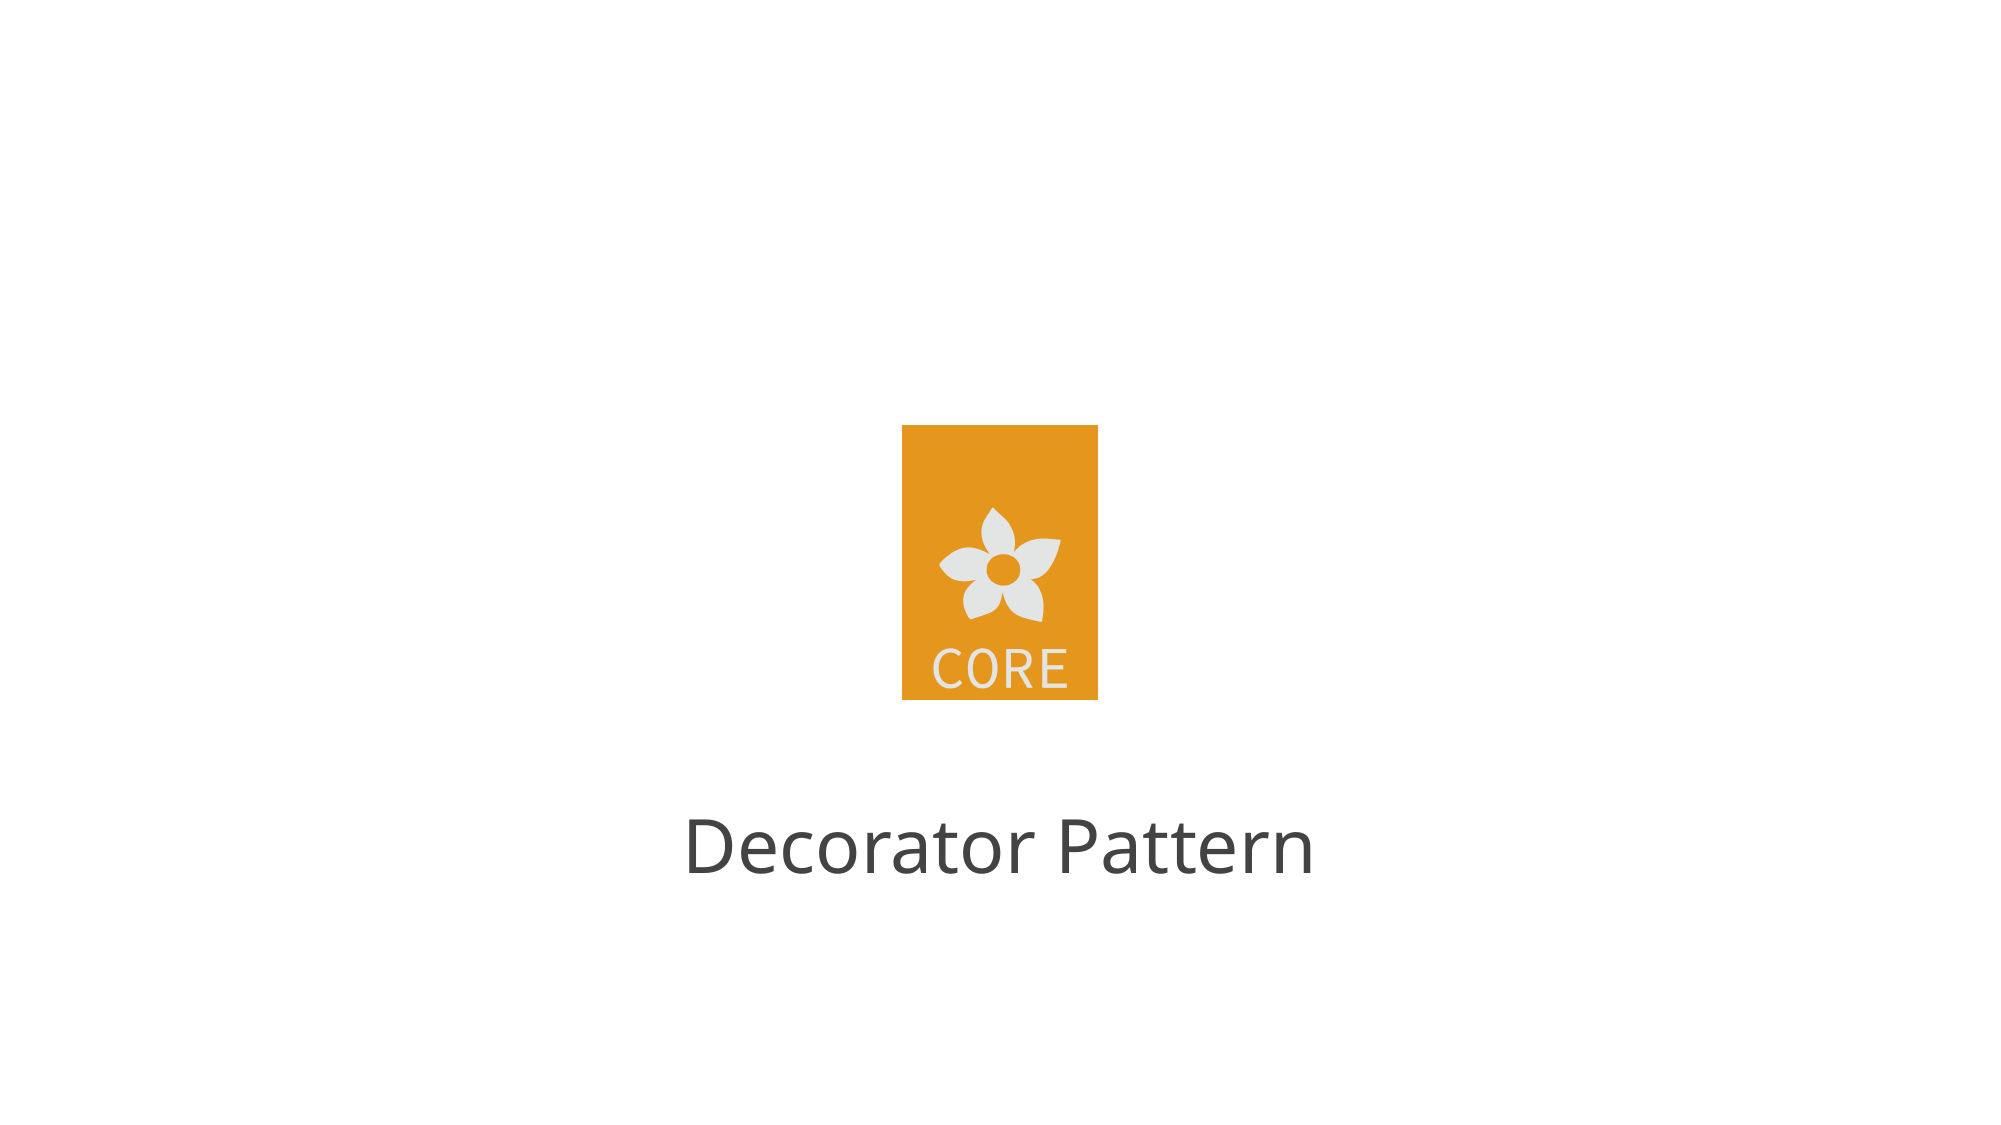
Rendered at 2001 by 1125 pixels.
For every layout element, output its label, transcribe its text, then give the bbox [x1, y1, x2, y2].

title Decorator Pattern [249, 784, 1750, 897]
picture [902, 425, 1098, 700]
